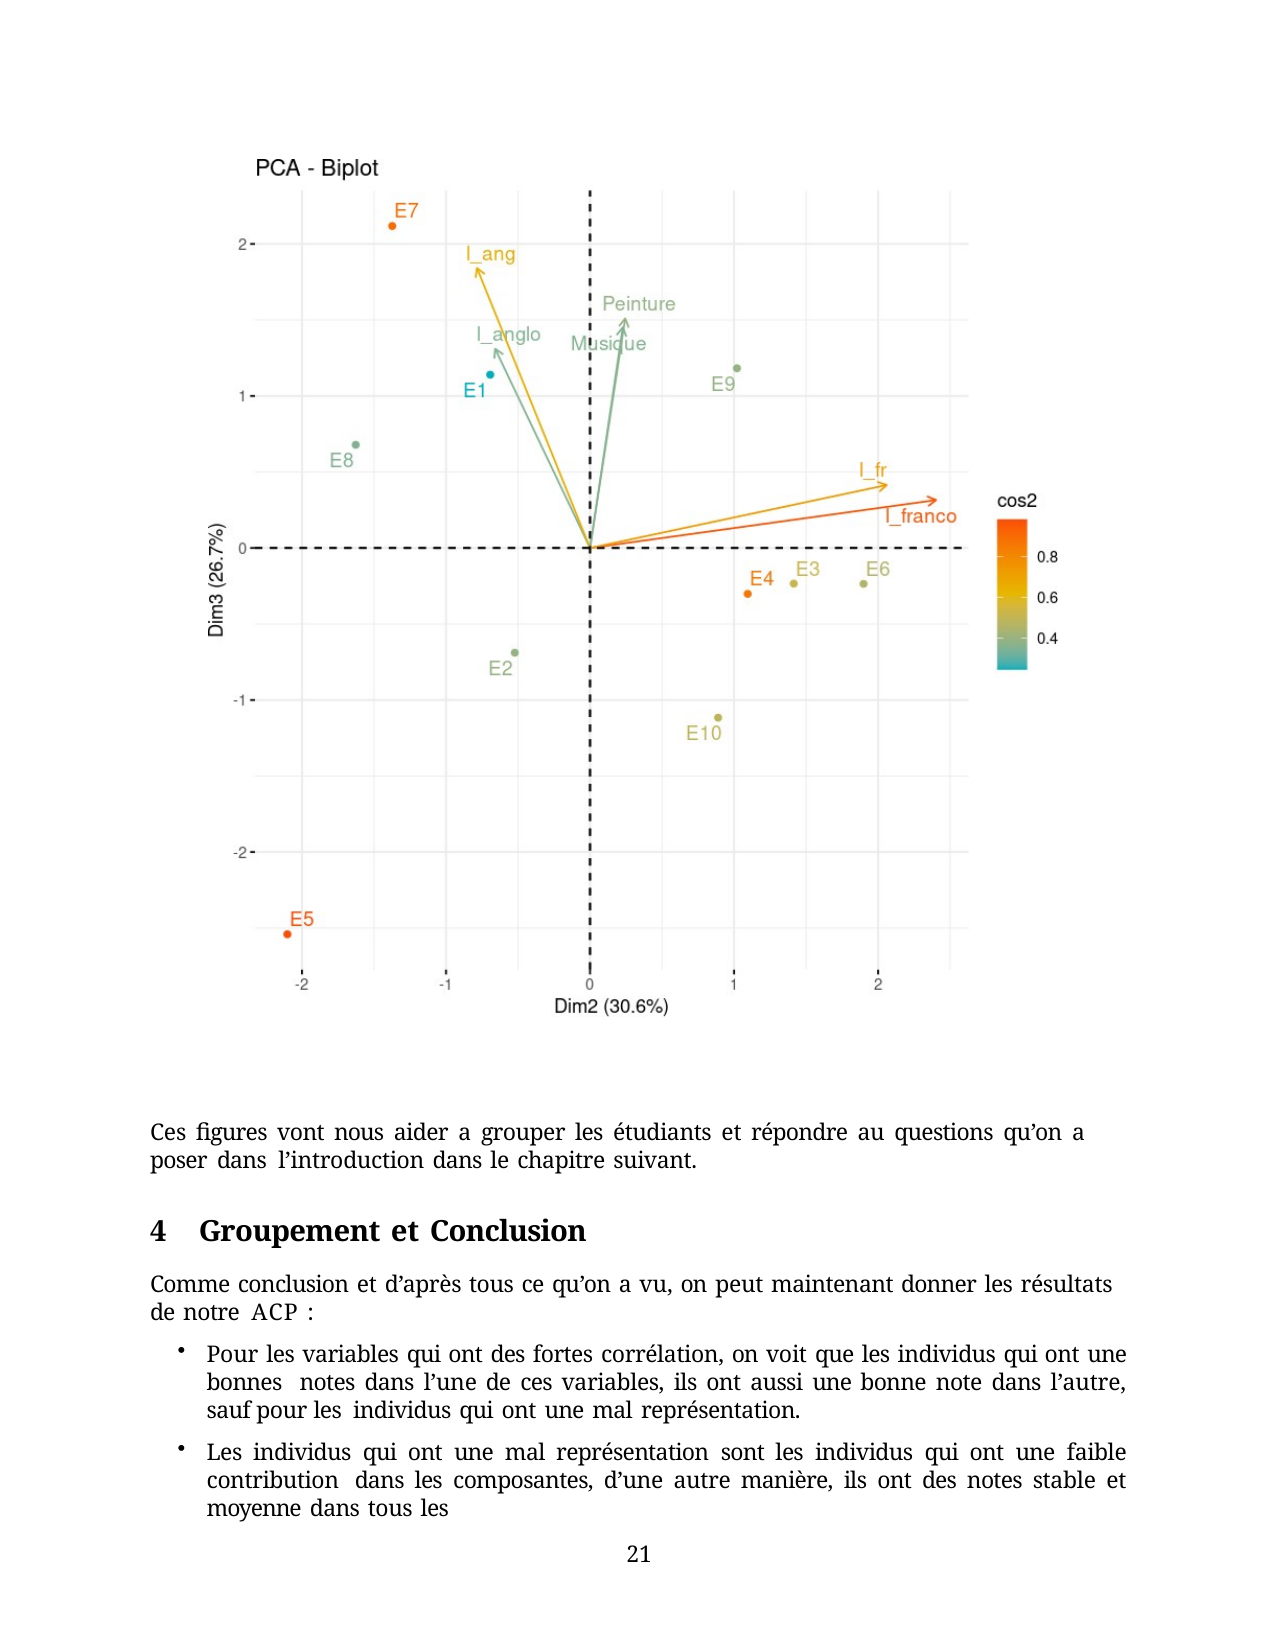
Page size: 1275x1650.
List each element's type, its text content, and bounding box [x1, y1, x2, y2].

text_box Ces figures vont nous aider a grouper les étudiants et répondre au questions qu’on a poser dans l’introduction dans le chapitre suivant. 4 Groupement et Conclusion Comme conclusion et d’après tous ce qu’on a vu, on peut maintenant donner les résultats de notre ACP : Pour les variables qui ont des fortes corrélation, on voit que les individus qui ont une bonnes notes dans l’une de ces variables, ils ont aussi une bonne note dans l’autre, sauf pour les individus qui ont une mal représentation. Les individus qui ont une mal représentation sont les individus qui ont une faible contribution dans les composantes, d’une autre manière, ils ont des notes stable et moyenne dans tous les [147, 1115, 1128, 1522]
slide_number 13 [619, 1534, 656, 1650]
picture [207, 159, 1058, 1018]
